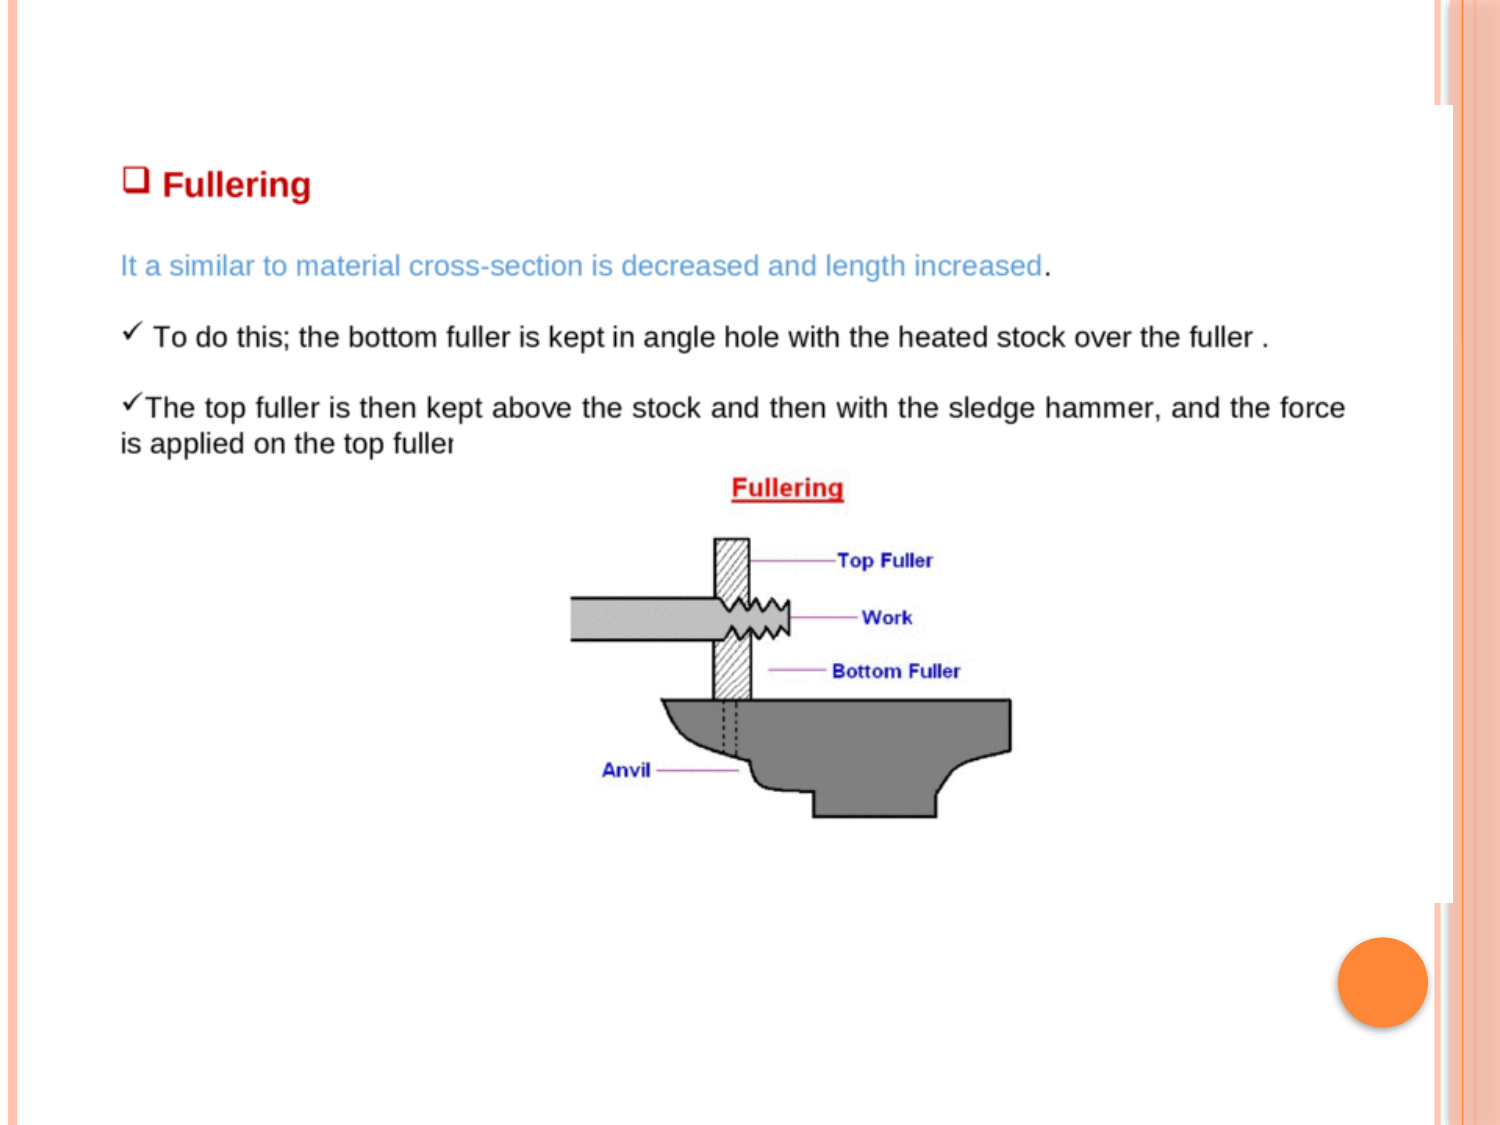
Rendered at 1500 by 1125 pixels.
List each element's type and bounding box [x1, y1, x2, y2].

picture [34, 104, 1453, 903]
